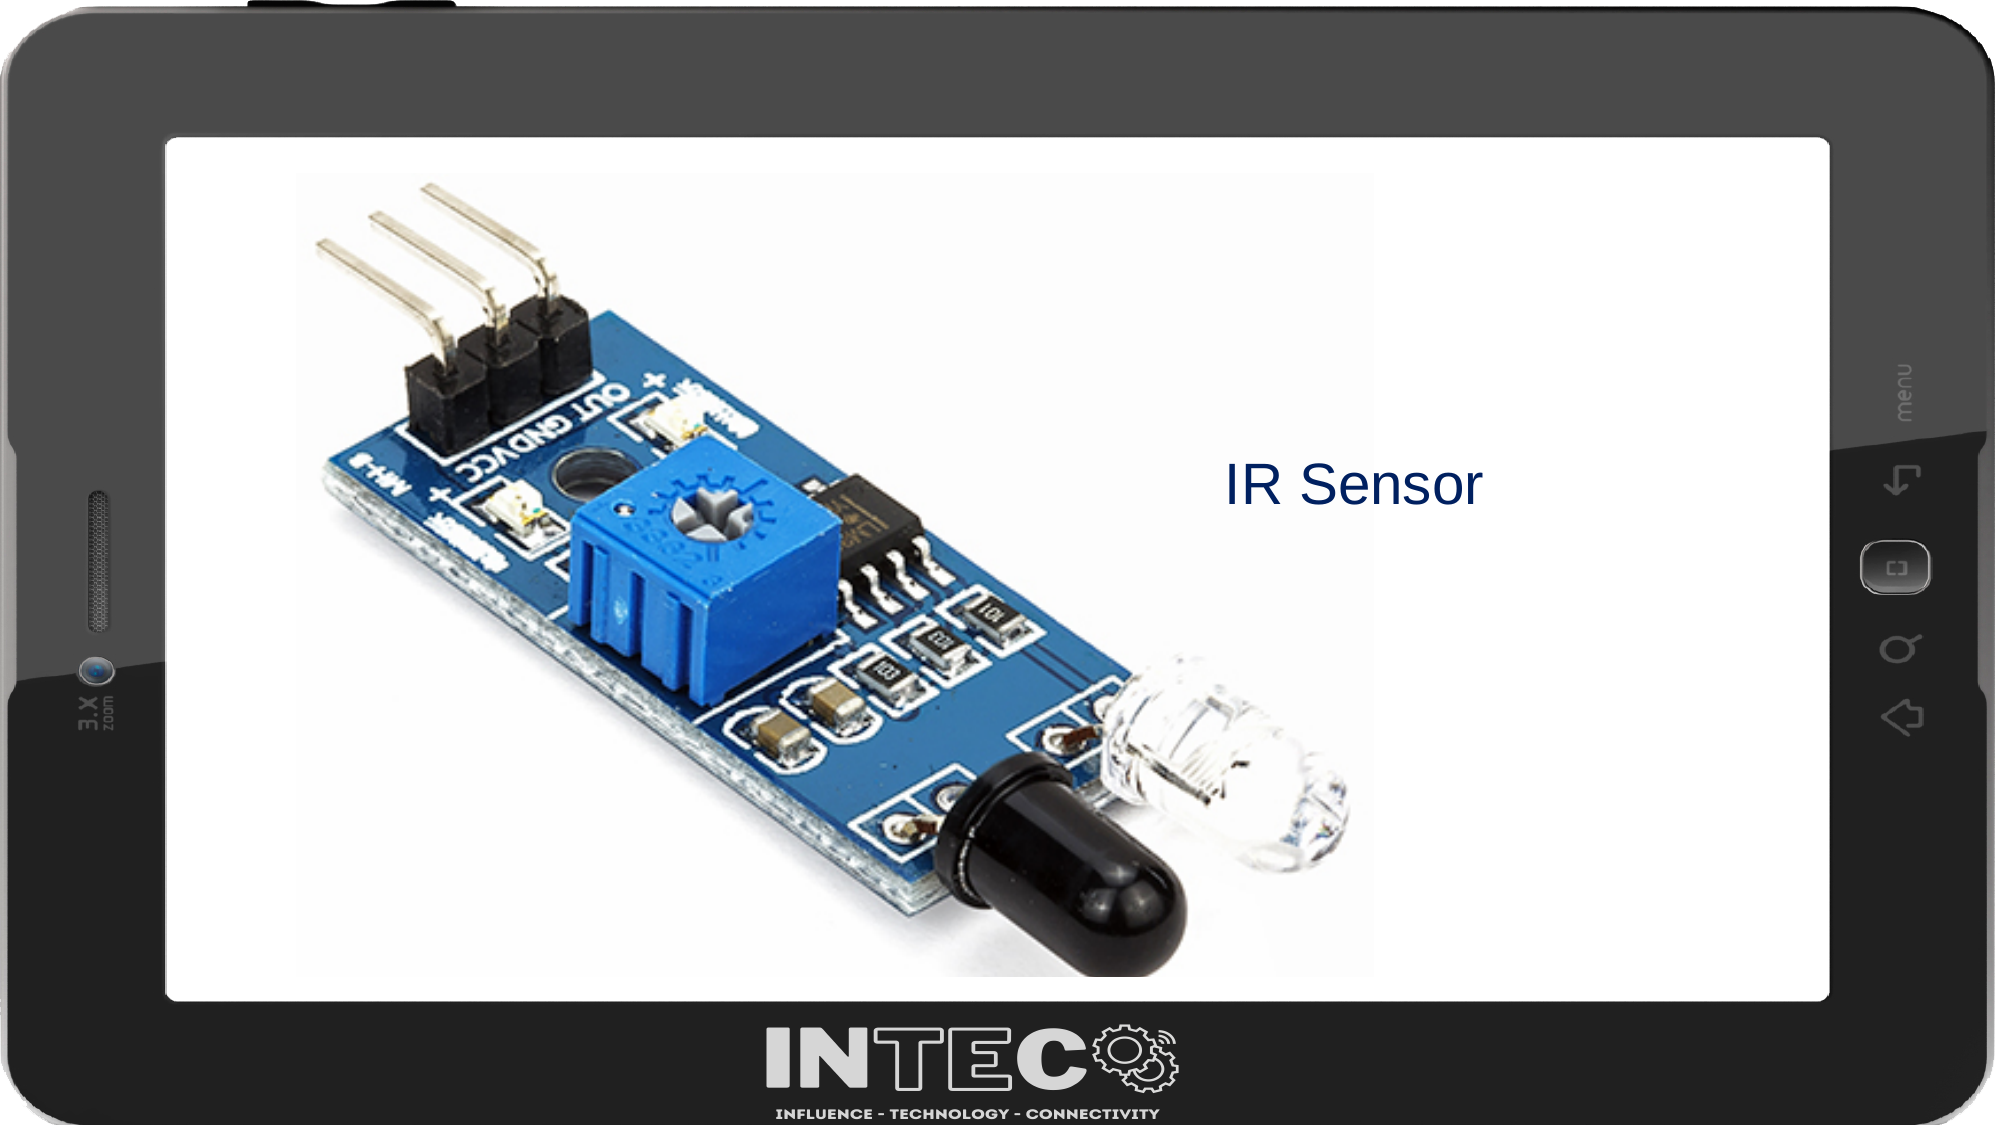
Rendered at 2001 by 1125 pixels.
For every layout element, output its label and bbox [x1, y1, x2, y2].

picture [295, 173, 1374, 977]
text_box [0, 0, 2000, 1125]
